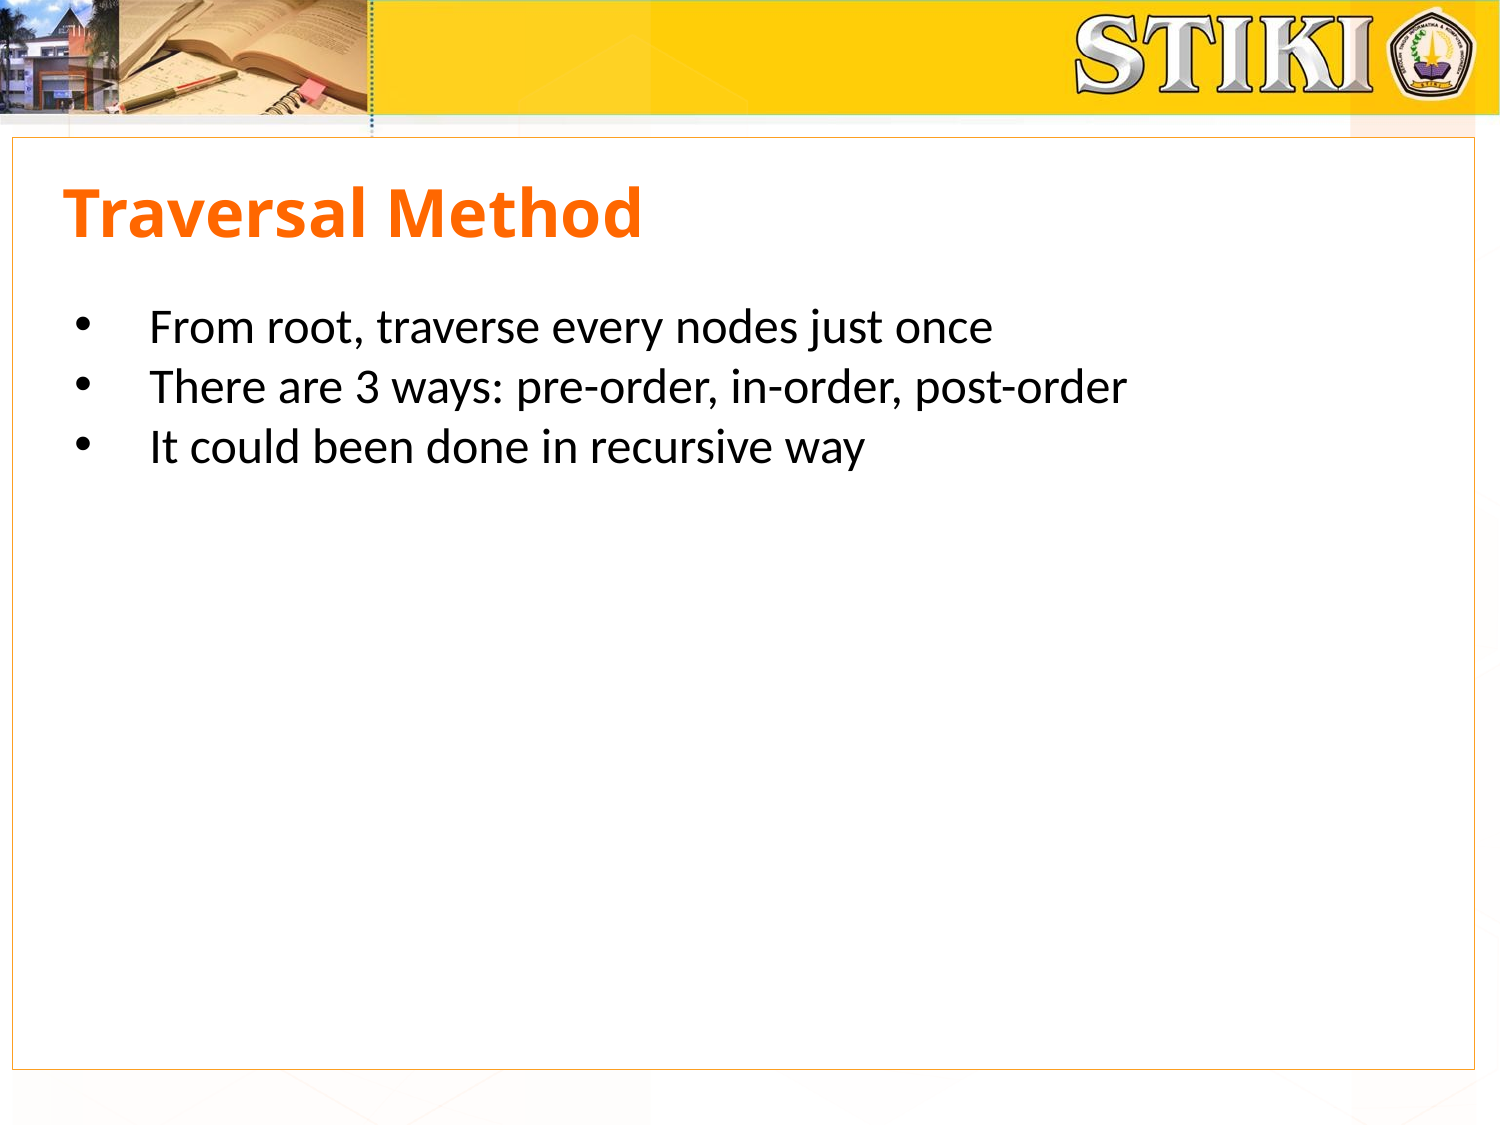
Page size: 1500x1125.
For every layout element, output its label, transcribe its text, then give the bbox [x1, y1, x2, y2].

title Traversal Method [62, 170, 1437, 252]
list From root, traverse every nodes just once There are 3 ways: pre-order, in-order, post-order It could been done in recursive way [74, 293, 1426, 475]
picture [0, 0, 1500, 1125]
